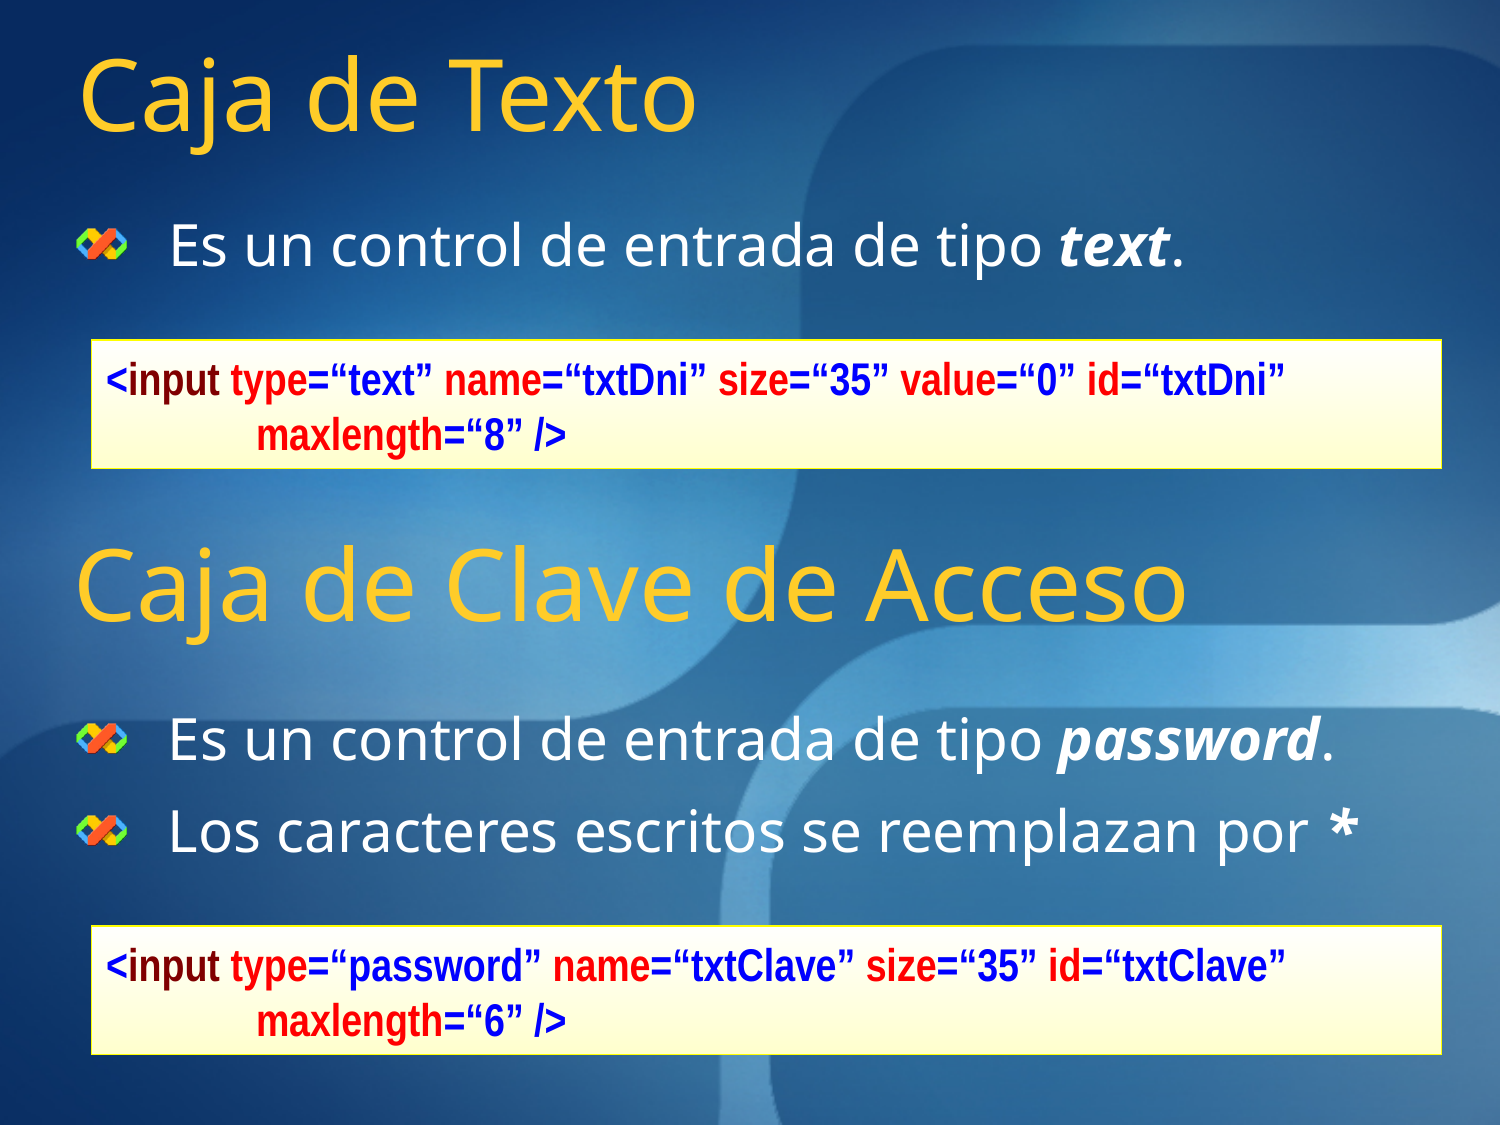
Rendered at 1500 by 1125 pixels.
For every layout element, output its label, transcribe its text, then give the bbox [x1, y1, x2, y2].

picture [76, 723, 127, 754]
text_box Caja de Clave de Acceso [58, 527, 1436, 650]
list Es un control de entrada de tipo text. [61, 208, 1500, 288]
picture [0, 0, 1500, 1125]
title Caja de Texto [62, 37, 1440, 161]
picture [76, 228, 127, 260]
text_box <input type=“text” name=“txtDni” size=“35” value=“0” id=“txtDni” maxlength=“8” /> [91, 339, 1442, 469]
picture [76, 815, 127, 846]
text_box <input type=“password” name=“txtClave” size=“35” id=“txtClave” maxlength=“6” /> [91, 925, 1442, 1055]
text_box Es un control de entrada de tipo password. Los caracteres escritos se reemplazan por * [61, 703, 1500, 873]
